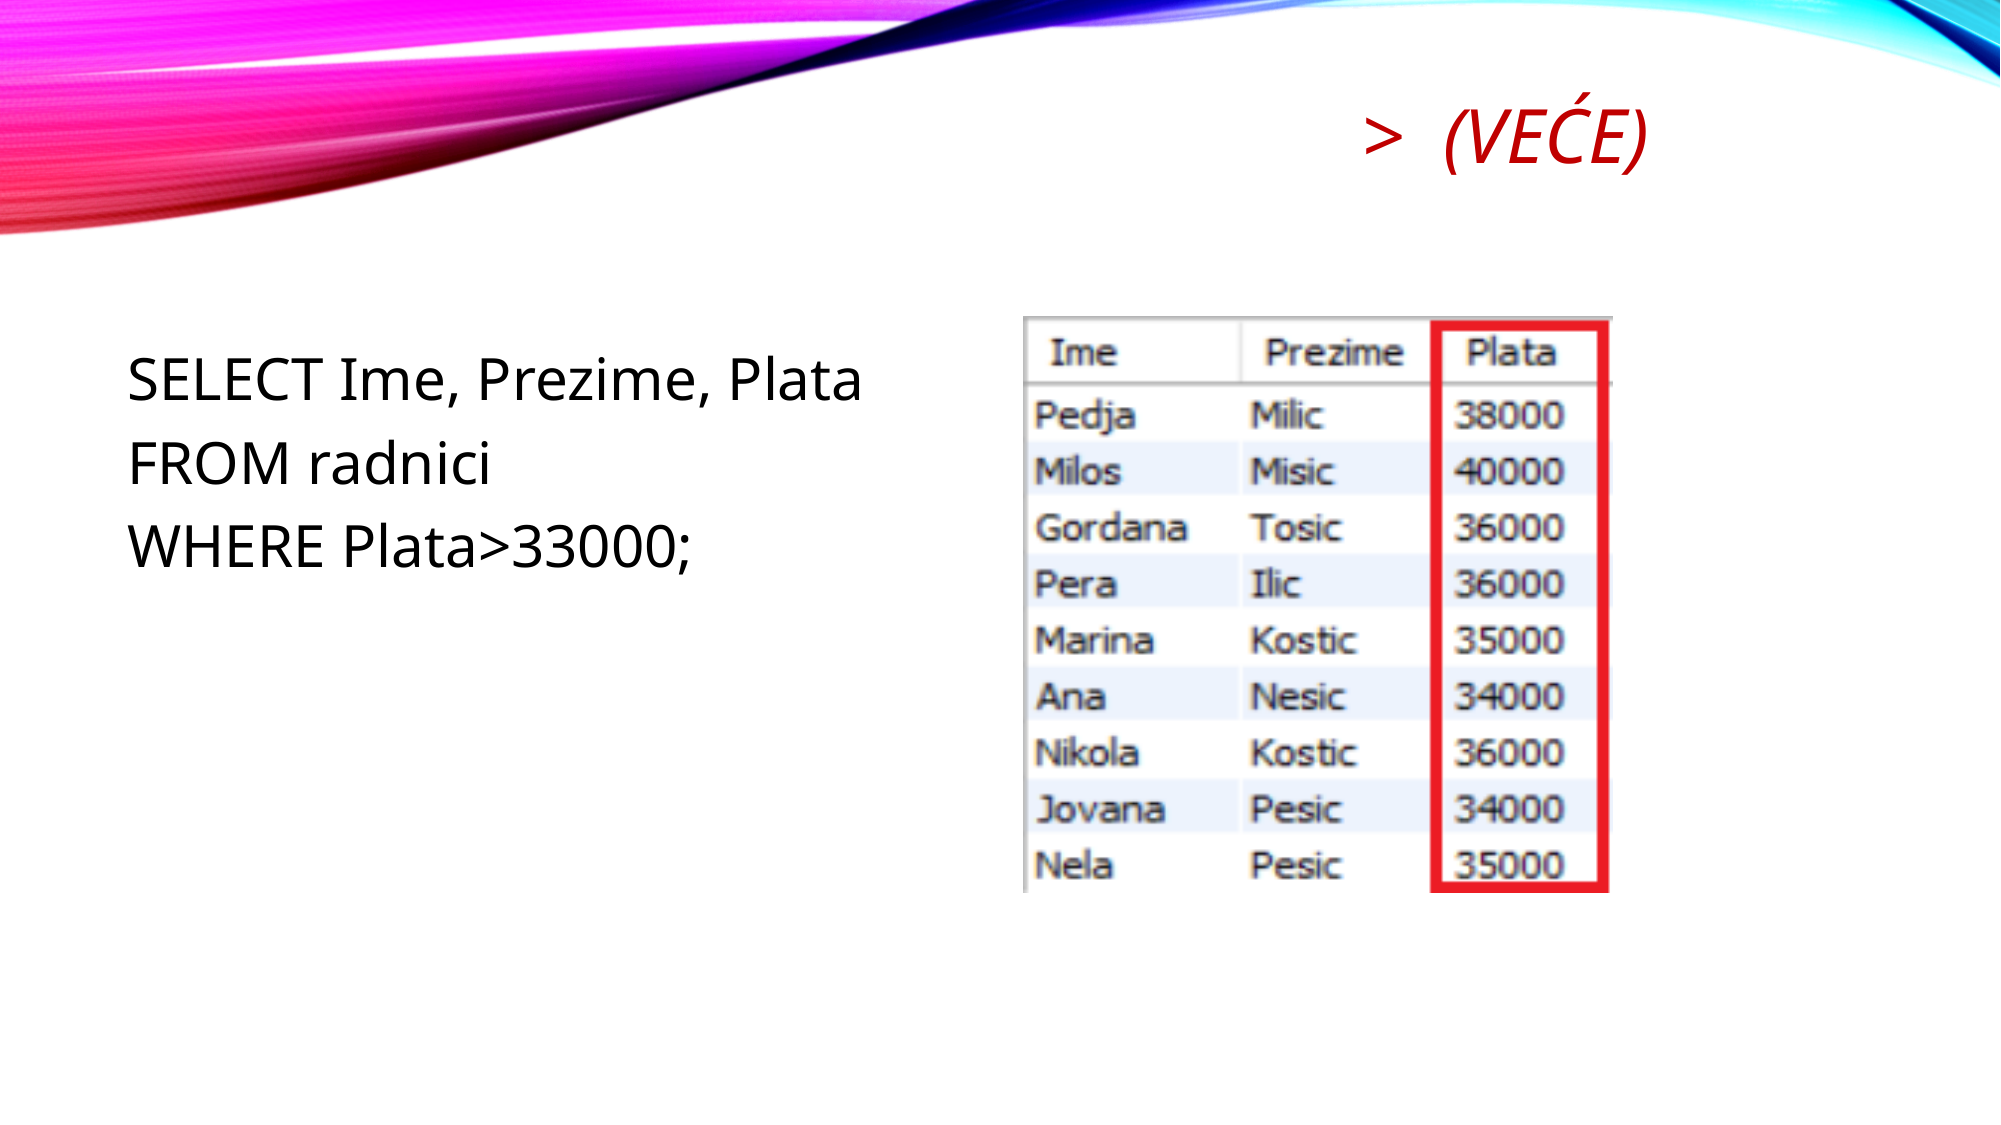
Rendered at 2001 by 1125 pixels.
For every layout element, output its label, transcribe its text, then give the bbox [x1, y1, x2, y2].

picture [0, 0, 2000, 237]
title > (veće) [986, 78, 1684, 258]
picture [1910, 0, 2000, 45]
picture [1022, 316, 1613, 894]
picture [1890, 0, 2000, 75]
list SELECT Ime, Prezime, Plata FROM radnici WHERE Plata>33000; [112, 258, 1888, 919]
